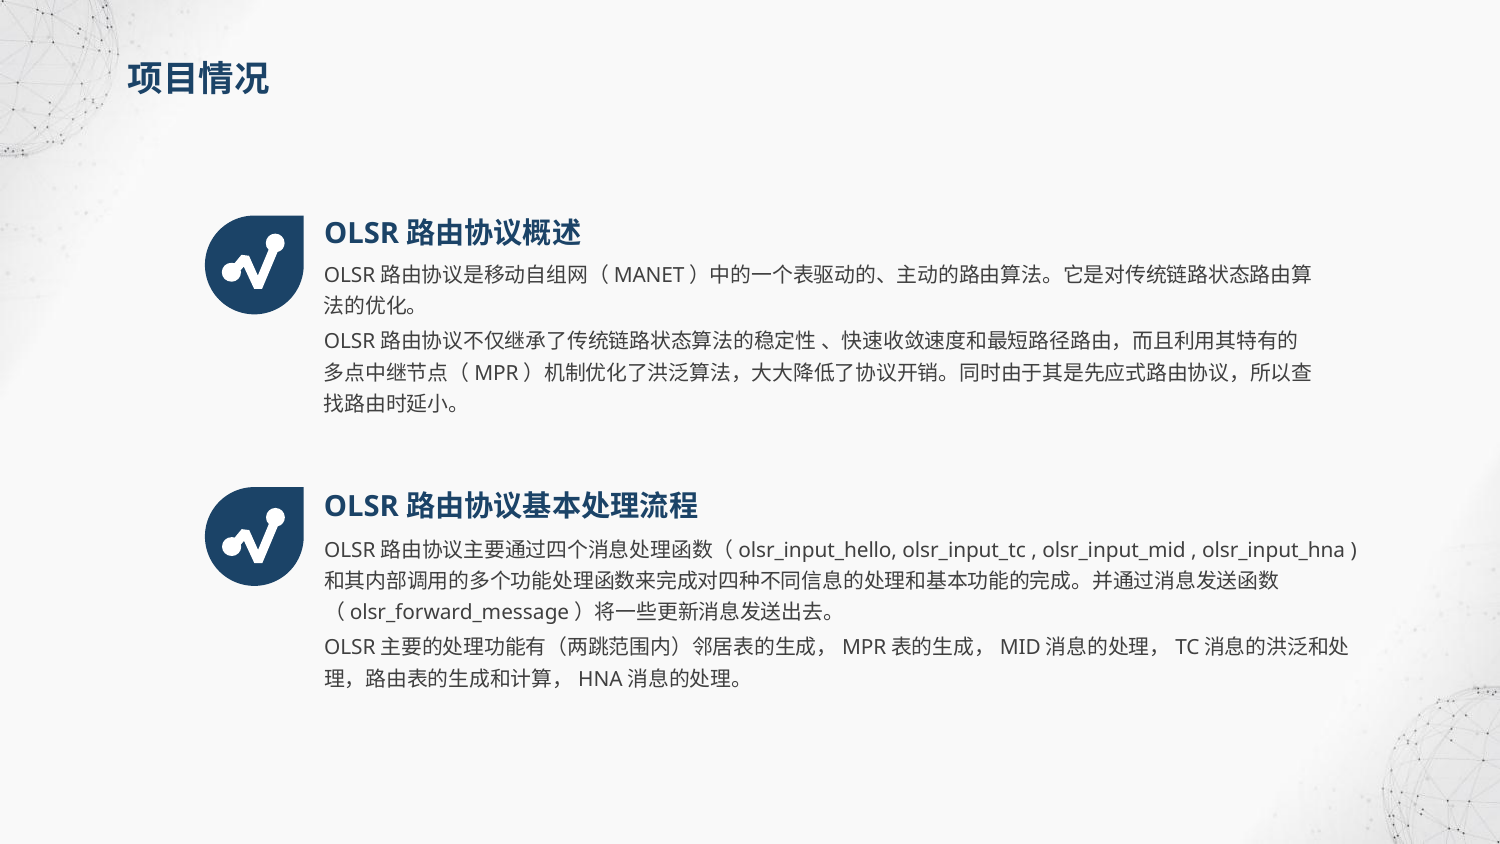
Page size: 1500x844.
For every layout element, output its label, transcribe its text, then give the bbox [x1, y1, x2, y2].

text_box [204, 233, 304, 586]
text_box OLSR路由协议主要通过四个消息处理函数（olsr_input_hello, olsr_input_tc , olsr_input_mid , olsr_input_hna )和其内部调用的多个功能处理函数来完成对四种不同信息的处理和基本功能的完成。并通过消息发送函数（olsr_forward_message）将一些更新消息发送出去。 OLSR主要的处理功能有（两跳范围内）邻居表的生成，MPR表的生成，MID消息的处理，TC消息的洪泛和处理，路由表的生成和计算，HNA消息的处理。 [312, 524, 1382, 673]
picture [0, 0, 1500, 844]
text_box OLSR路由协议是移动自组网（MANET）中的一个表驱动的、主动的路由算法。它是对传统链路状态路由算法的优化。 OLSR路由协议不仅继承了传统链路状态算法的稳定性 、快速收敛速度和最短路径路由，而且利用其特有的多点中继节点（MPR）机制优化了洪泛算法，大大降低了协议开销。同时由于其是先应式路由协议，所以查找路由时延小。 [312, 249, 1330, 399]
text_box 项目情况 [116, 50, 488, 105]
text_box OLSR路由协议基本处理流程 [312, 467, 786, 514]
text_box OLSR路由协议概述 [312, 195, 641, 242]
text_box [215, 214, 305, 274]
